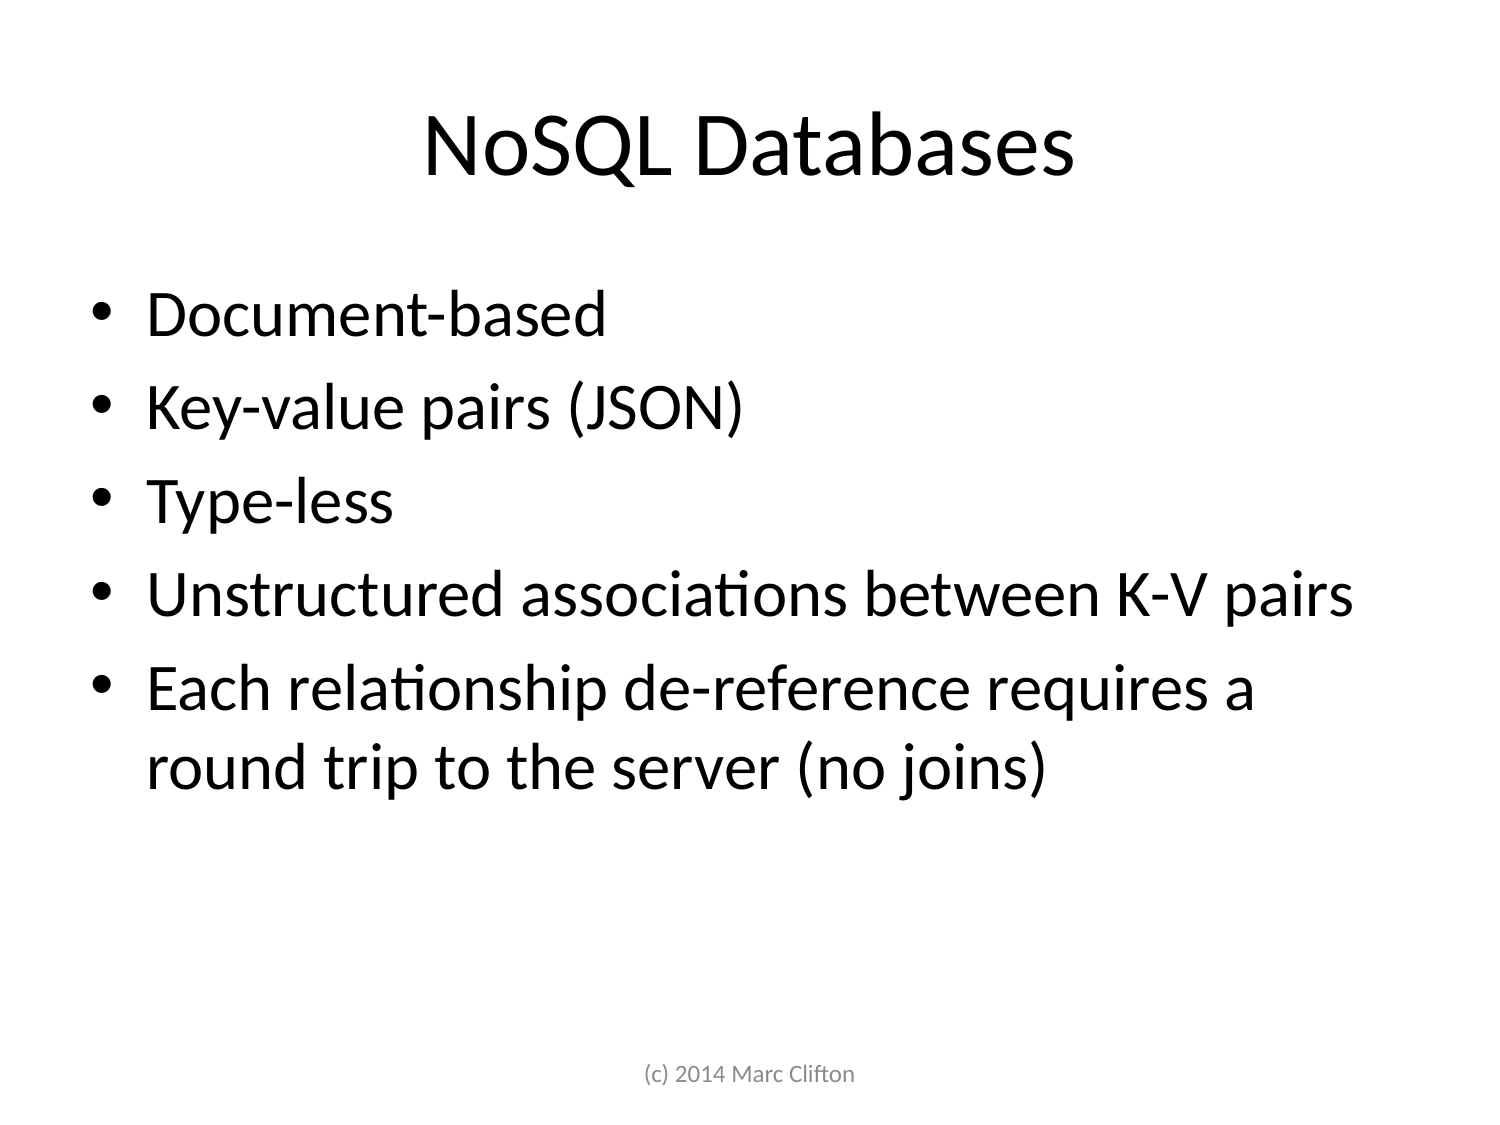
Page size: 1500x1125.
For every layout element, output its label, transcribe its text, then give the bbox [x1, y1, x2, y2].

list Document-based Key-value pairs (JSON) Type-less Unstructured associations between K-V pairs Each relationship de-reference requires a round trip to the server (no joins) [75, 262, 1425, 1005]
title NoSQL Databases [75, 45, 1425, 233]
footer (c) 2014 Marc Clifton [512, 1042, 988, 1103]
